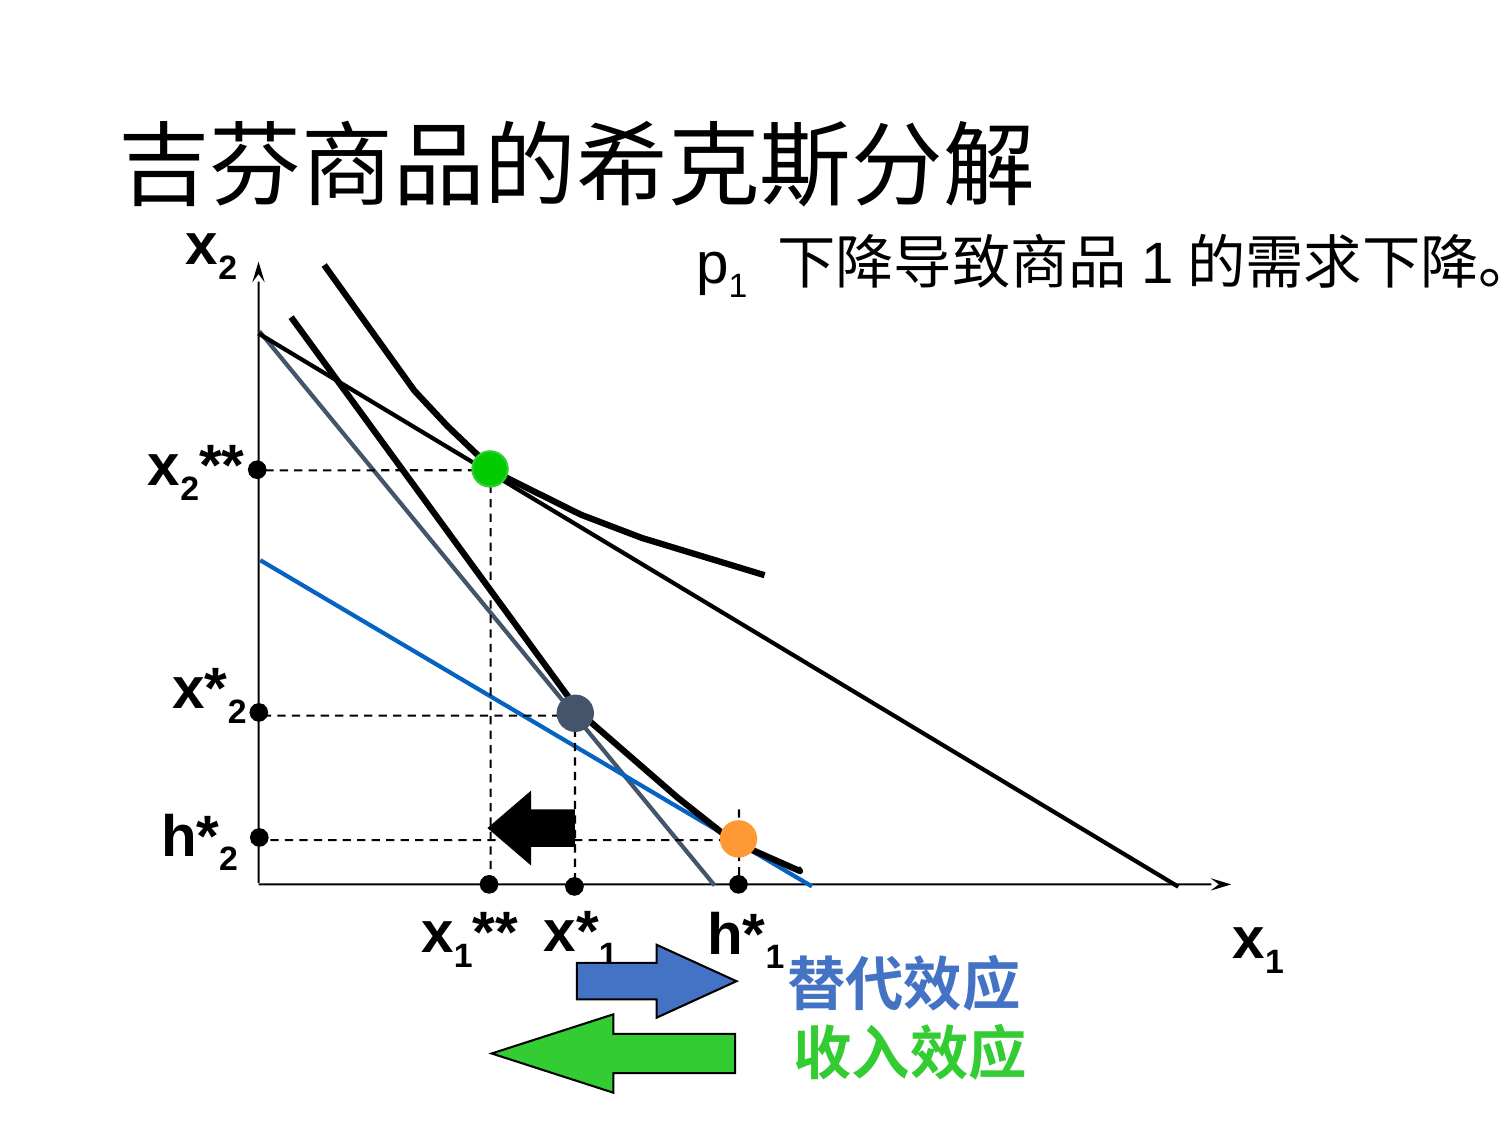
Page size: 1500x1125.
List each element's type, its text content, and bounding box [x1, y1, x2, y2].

text_box x2** [132, 419, 260, 515]
text_box [719, 820, 758, 858]
text_box [479, 874, 499, 886]
text_box [487, 790, 575, 866]
text_box [491, 1014, 736, 1093]
title 吉芬商品的希克斯分解 [103, 59, 1397, 278]
text_box [729, 874, 748, 894]
text_box [253, 261, 265, 283]
text_box 替代效应 [772, 939, 1036, 1025]
text_box [472, 451, 508, 487]
text_box h*2 [145, 790, 254, 885]
text_box p1 下降导致商品1的需求下降。 [680, 217, 1500, 312]
text_box x*2 [157, 642, 262, 738]
text_box [565, 877, 584, 885]
text_box x1 [1217, 892, 1300, 988]
text_box [291, 317, 801, 872]
text_box [1210, 878, 1232, 891]
text_box [254, 828, 269, 847]
text_box 收入效应 [778, 1008, 1043, 1094]
text_box x2 [170, 199, 253, 294]
text_box x*1 [528, 885, 650, 981]
text_box h*1 [692, 888, 800, 984]
text_box x1** [406, 886, 534, 982]
text_box [324, 265, 765, 576]
text_box [260, 461, 267, 479]
text_box [576, 944, 737, 1018]
text_box [249, 703, 269, 722]
text_box [556, 694, 595, 733]
